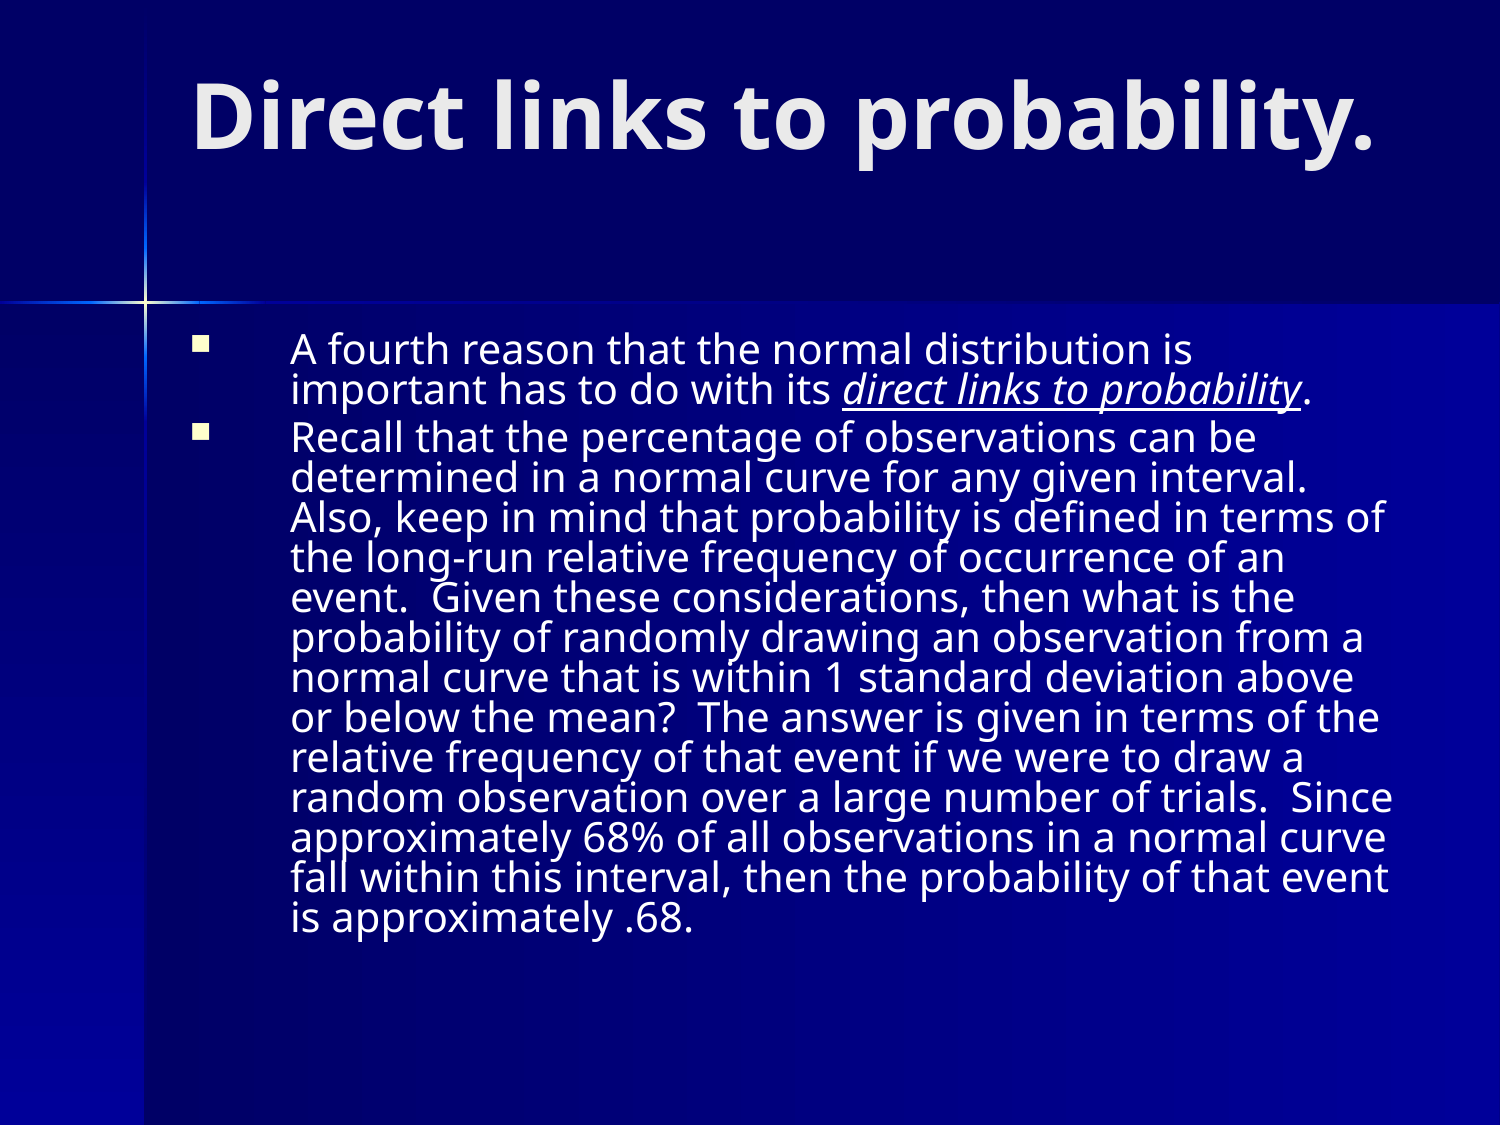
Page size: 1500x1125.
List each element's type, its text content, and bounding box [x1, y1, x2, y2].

list A fourth reason that the normal distribution is important has to do with its direct links to probability. Recall that the percentage of observations can be determined in a normal curve for any given interval. Also, keep in mind that probability is defined in terms of the long-run relative frequency of occurrence of an event. Given these considerations, then what is the probability of randomly drawing an observation from a normal curve that is within 1 standard deviation above or below the mean? The answer is given in terms of the relative frequency of that event if we were to draw a random observation over a large number of trials. Since approximately 68% of all observations in a normal curve fall within this interval, then the probability of that event is approximately .68. [174, 324, 1413, 1001]
title Direct links to probability. [174, 49, 1413, 286]
